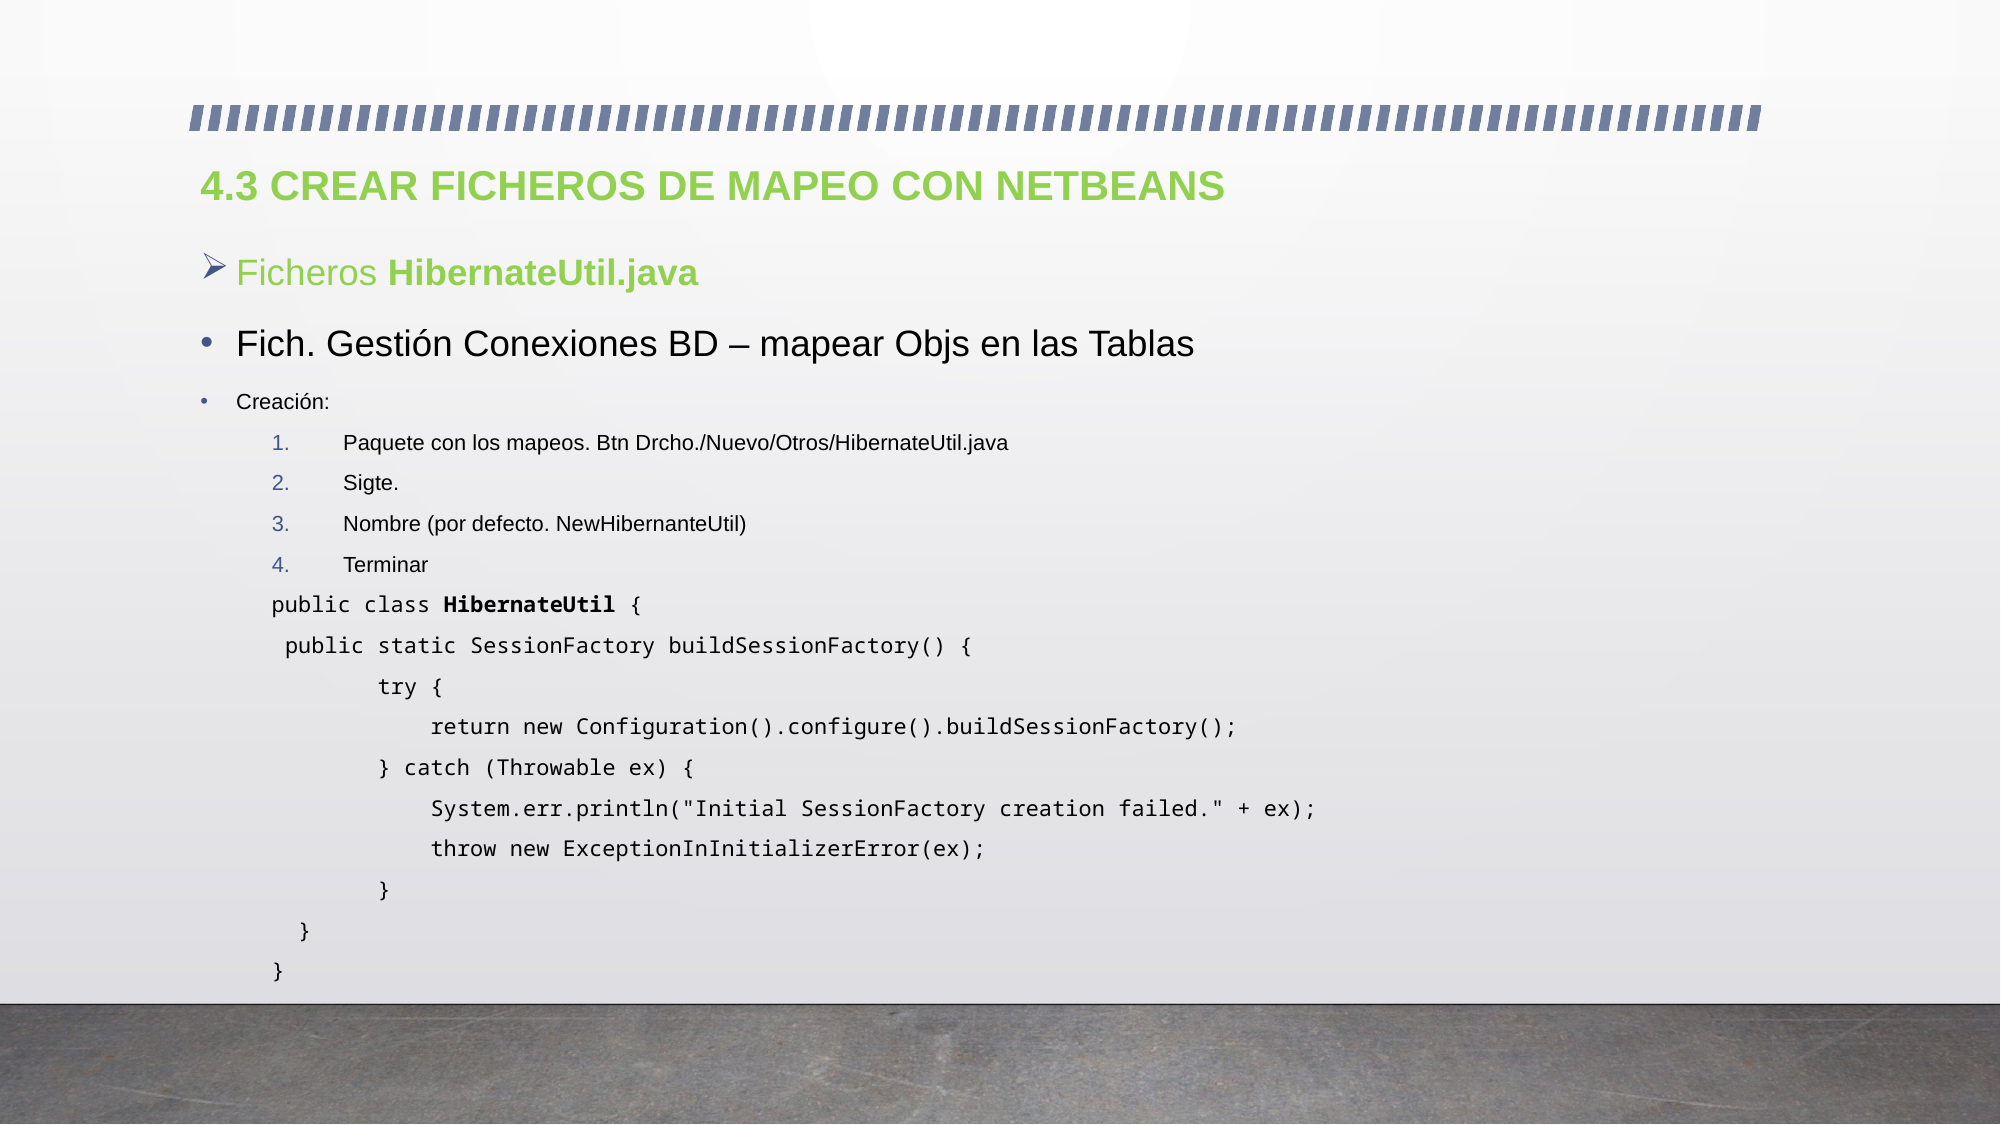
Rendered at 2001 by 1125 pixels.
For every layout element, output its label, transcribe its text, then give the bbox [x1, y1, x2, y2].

title 4.3 CREAR FICHEROS DE MAPEO CON NETBEANS [185, 156, 1761, 232]
picture [0, 1004, 2000, 1124]
list Ficheros HibernateUtil.java Fich. Gestión Conexiones BD – mapear Objs en las Tablas Creación: Paquete con los mapeos. Btn Drcho./Nuevo/Otros/HibernateUtil.java Sigte. Nombre (por defecto. NewHibernanteUtil) Terminar public class HibernateUtil { public static SessionFactory buildSessionFactory() { try { return new Configuration().configure().buildSessionFactory(); } catch (Throwable ex) { System.err.println("Initial SessionFactory creation failed." + ex); throw new ExceptionInInitializerError(ex); } } } [185, 232, 1761, 992]
